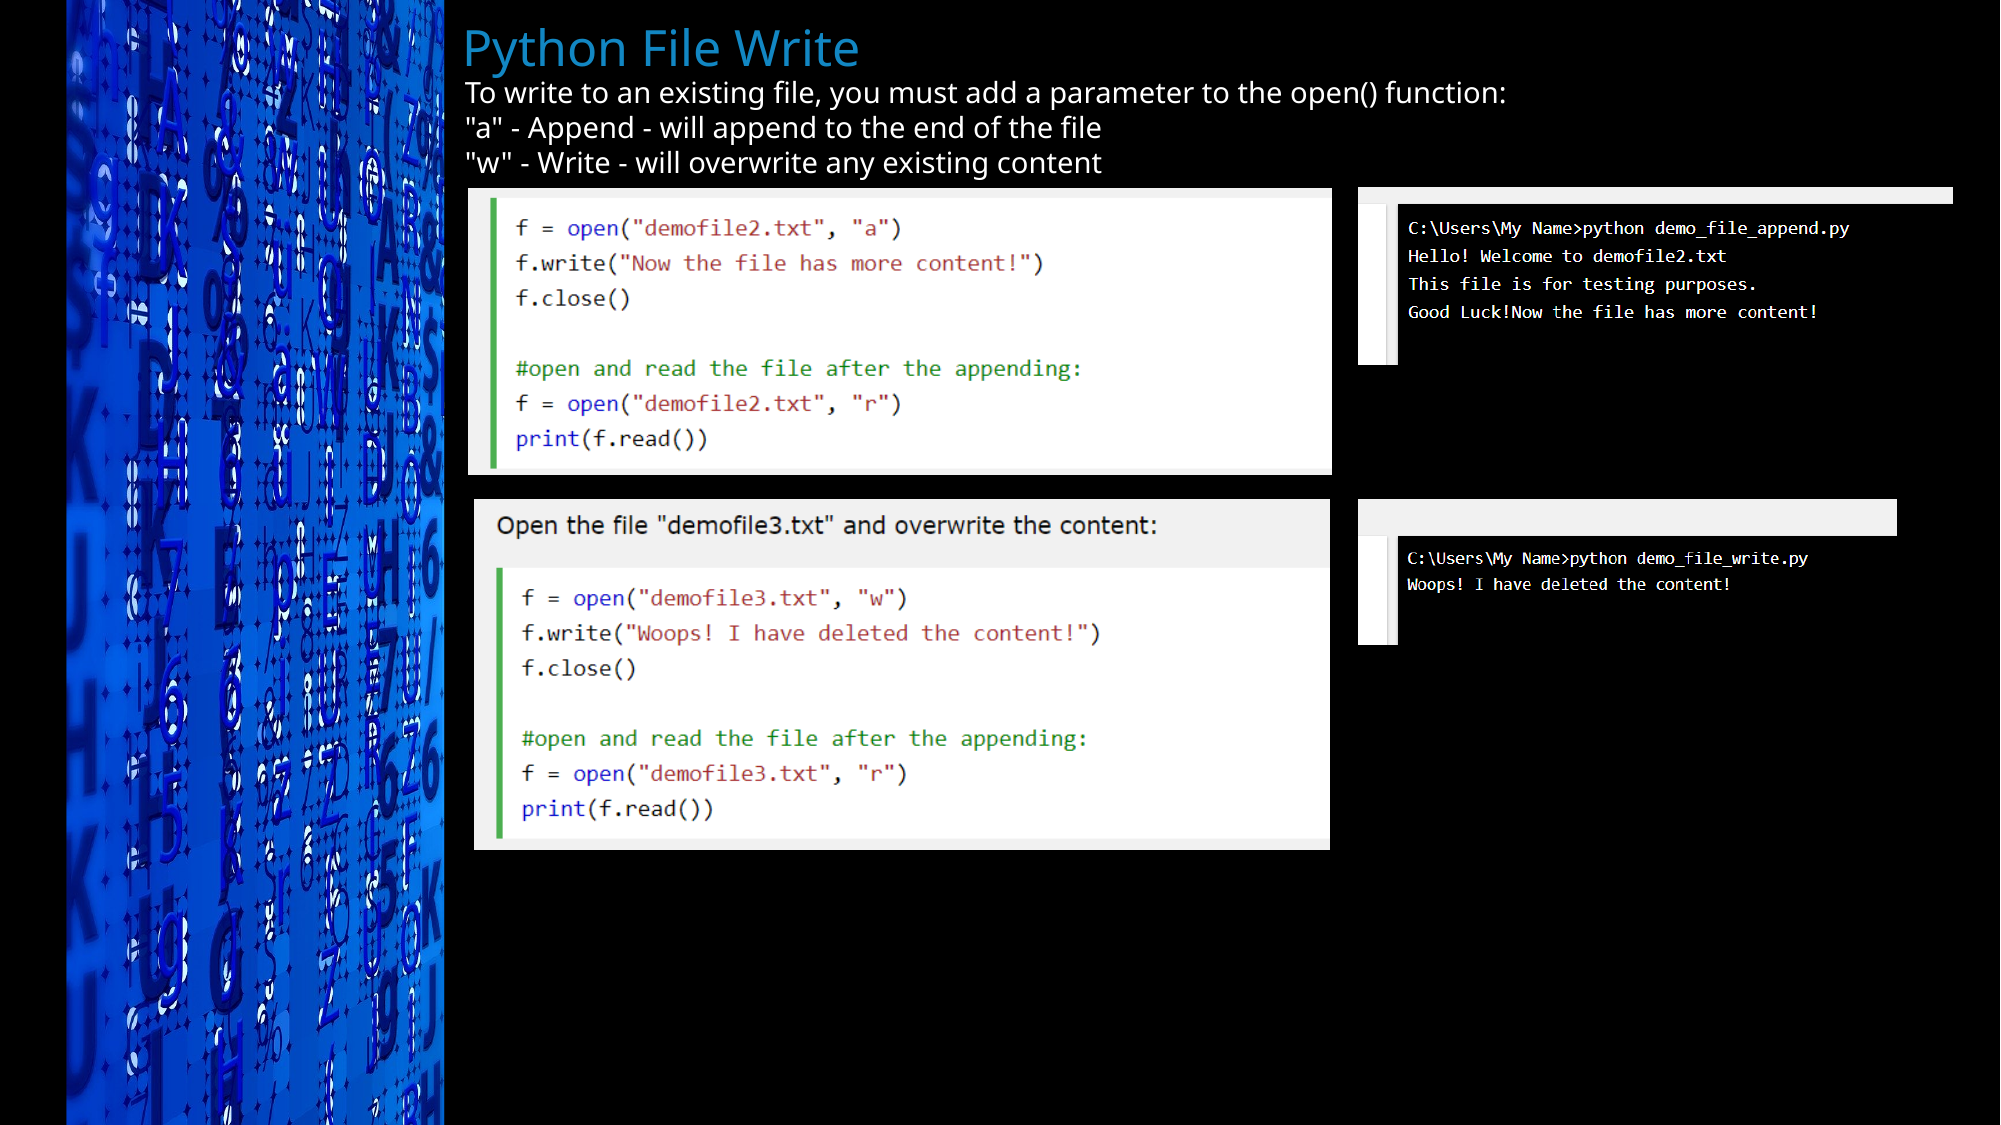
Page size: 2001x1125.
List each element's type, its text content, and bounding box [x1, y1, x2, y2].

text_box To write to an existing file, you must add a parameter to the open() function: "a" - Append - will append to the end of the file "w" - Write - will overwrite any existing content [449, 66, 1948, 187]
picture [468, 187, 1332, 475]
picture [1358, 499, 1897, 645]
picture [474, 499, 1331, 851]
text_box Python File Write [460, 14, 2000, 77]
picture [66, 0, 445, 1125]
picture [1358, 187, 1953, 365]
